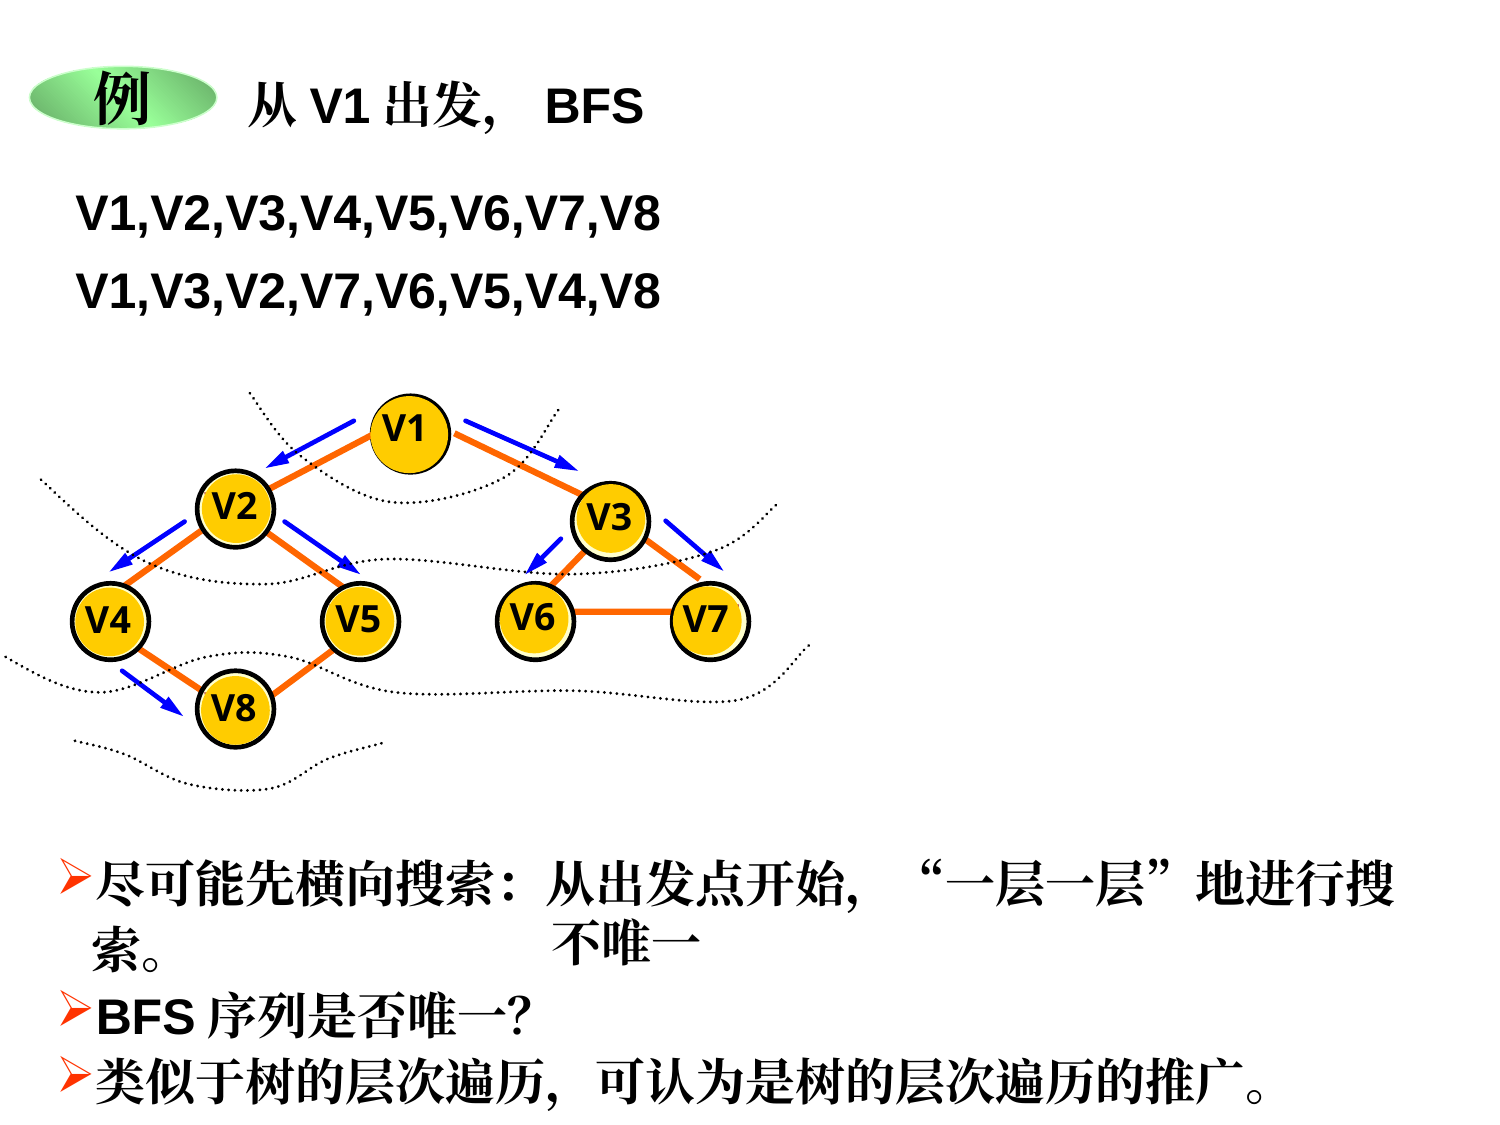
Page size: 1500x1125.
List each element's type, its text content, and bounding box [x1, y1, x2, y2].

text_box [5, 652, 304, 693]
text_box V1,V2,V3,V4,V5,V6,V7,V8 [60, 172, 677, 248]
text_box [249, 393, 560, 492]
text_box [564, 484, 653, 553]
text_box [109, 554, 134, 572]
text_box [533, 450, 579, 471]
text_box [488, 585, 576, 653]
text_box [669, 498, 780, 564]
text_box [189, 676, 277, 744]
text_box [339, 564, 361, 575]
text_box [139, 683, 179, 715]
text_box [703, 552, 724, 571]
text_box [661, 587, 749, 655]
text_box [184, 470, 292, 548]
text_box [659, 583, 767, 661]
text_box 不唯一 [536, 903, 717, 979]
text_box [321, 645, 810, 702]
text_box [455, 395, 467, 473]
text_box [184, 670, 292, 748]
text_box 从V1出发，BFS [232, 66, 659, 142]
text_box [309, 583, 417, 661]
text_box V1,V3,V2,V7,V6,V5,V4,V8 [60, 251, 677, 326]
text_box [357, 396, 457, 473]
text_box [75, 740, 382, 791]
text_box [265, 452, 295, 468]
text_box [313, 587, 402, 655]
text_box [41, 479, 643, 585]
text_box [190, 475, 278, 543]
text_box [59, 583, 167, 661]
text_box 例 [29, 66, 217, 129]
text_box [559, 482, 667, 560]
text_box 尽可能先横向搜索：从出发点开始，“一层一层”地进行搜索。 BFS序列是否唯一？ 类似于树的层次遍历，可认为是树的层次遍历的推广。 [41, 839, 1459, 1118]
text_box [63, 588, 151, 656]
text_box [484, 583, 592, 661]
